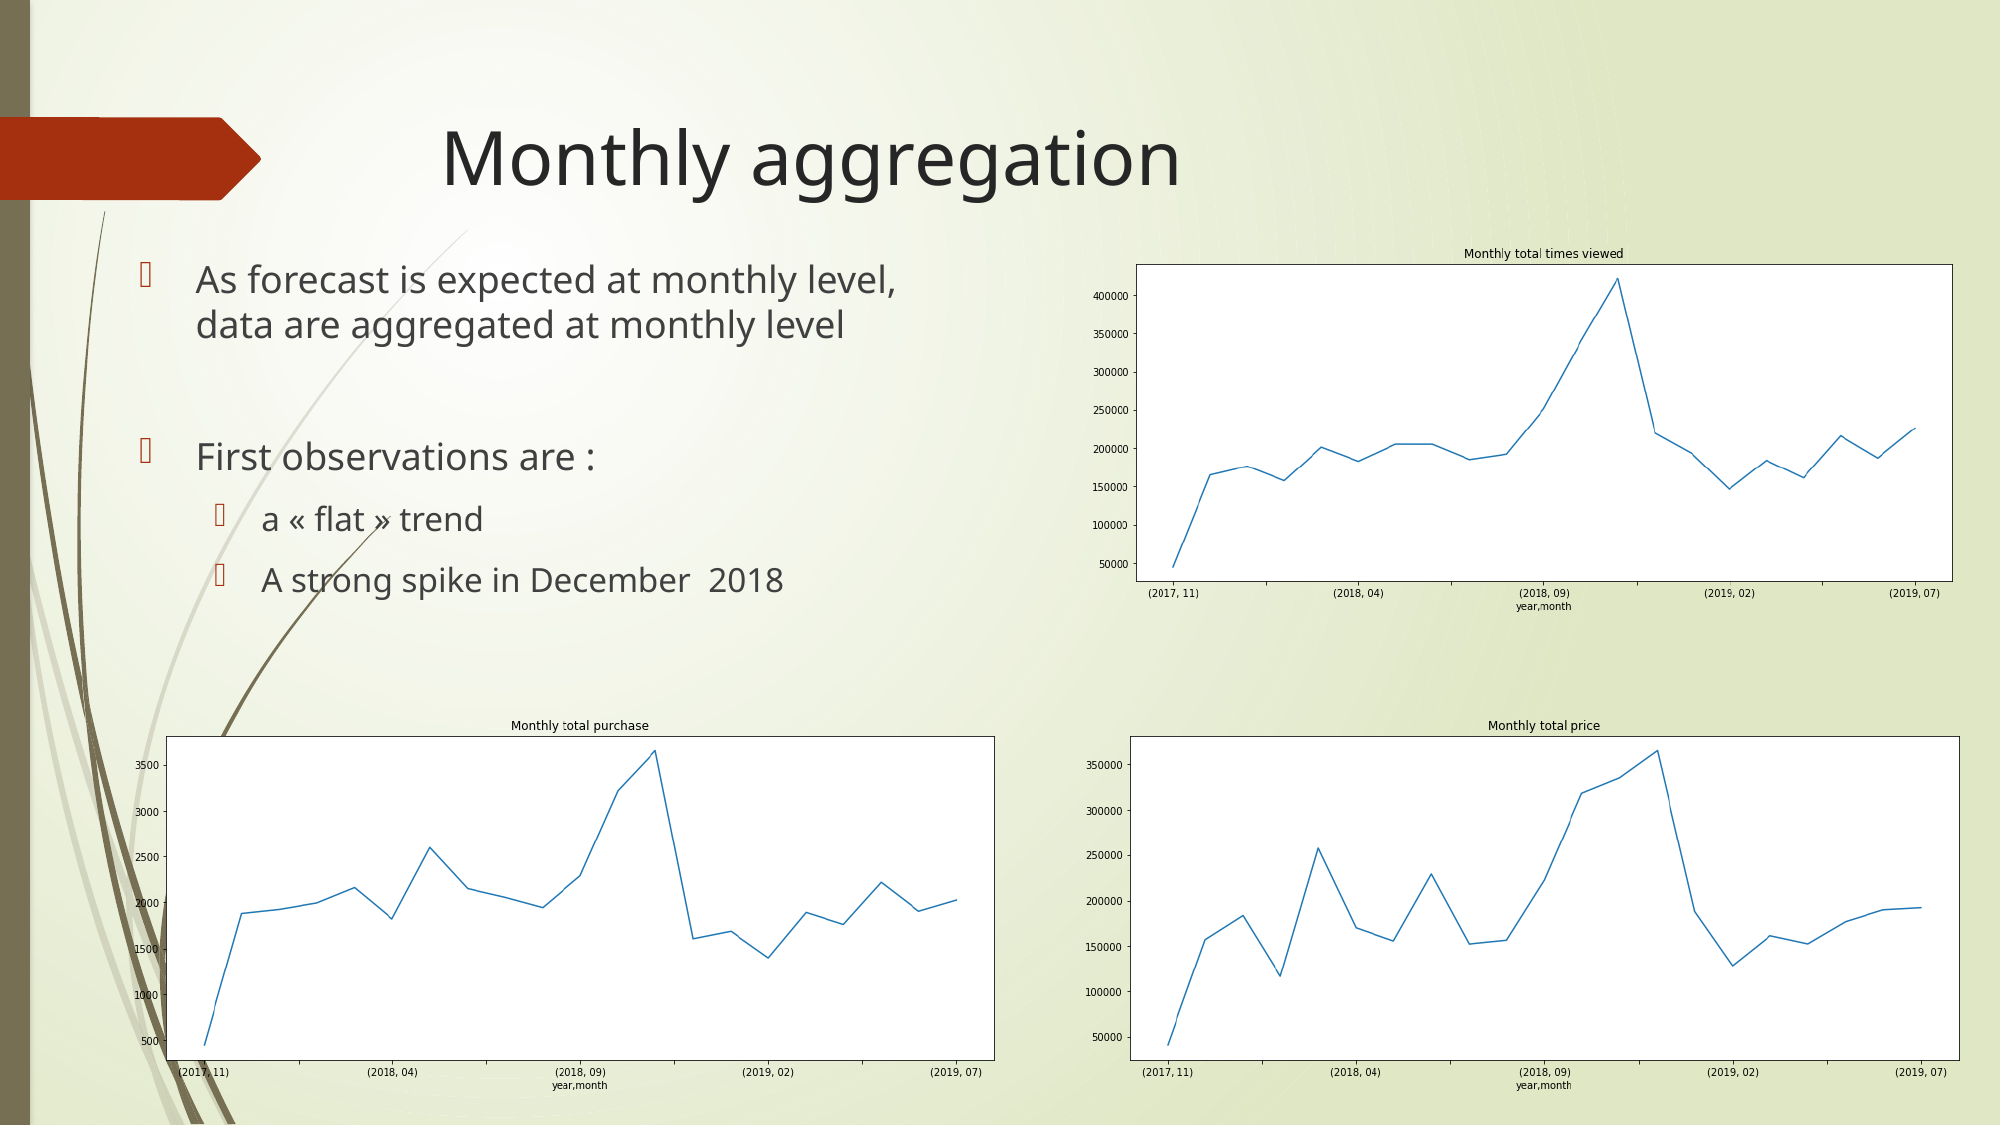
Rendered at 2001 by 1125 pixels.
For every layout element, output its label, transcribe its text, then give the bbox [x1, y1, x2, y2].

picture [1085, 240, 1959, 619]
list As forecast is expected at monthly level, data are aggregated at monthly level First observations are : a « flat » trend A strong spike in December 2018 [124, 248, 984, 674]
picture [1078, 713, 1965, 1097]
title Monthly aggregation [425, 102, 1888, 313]
picture [127, 713, 1001, 1097]
